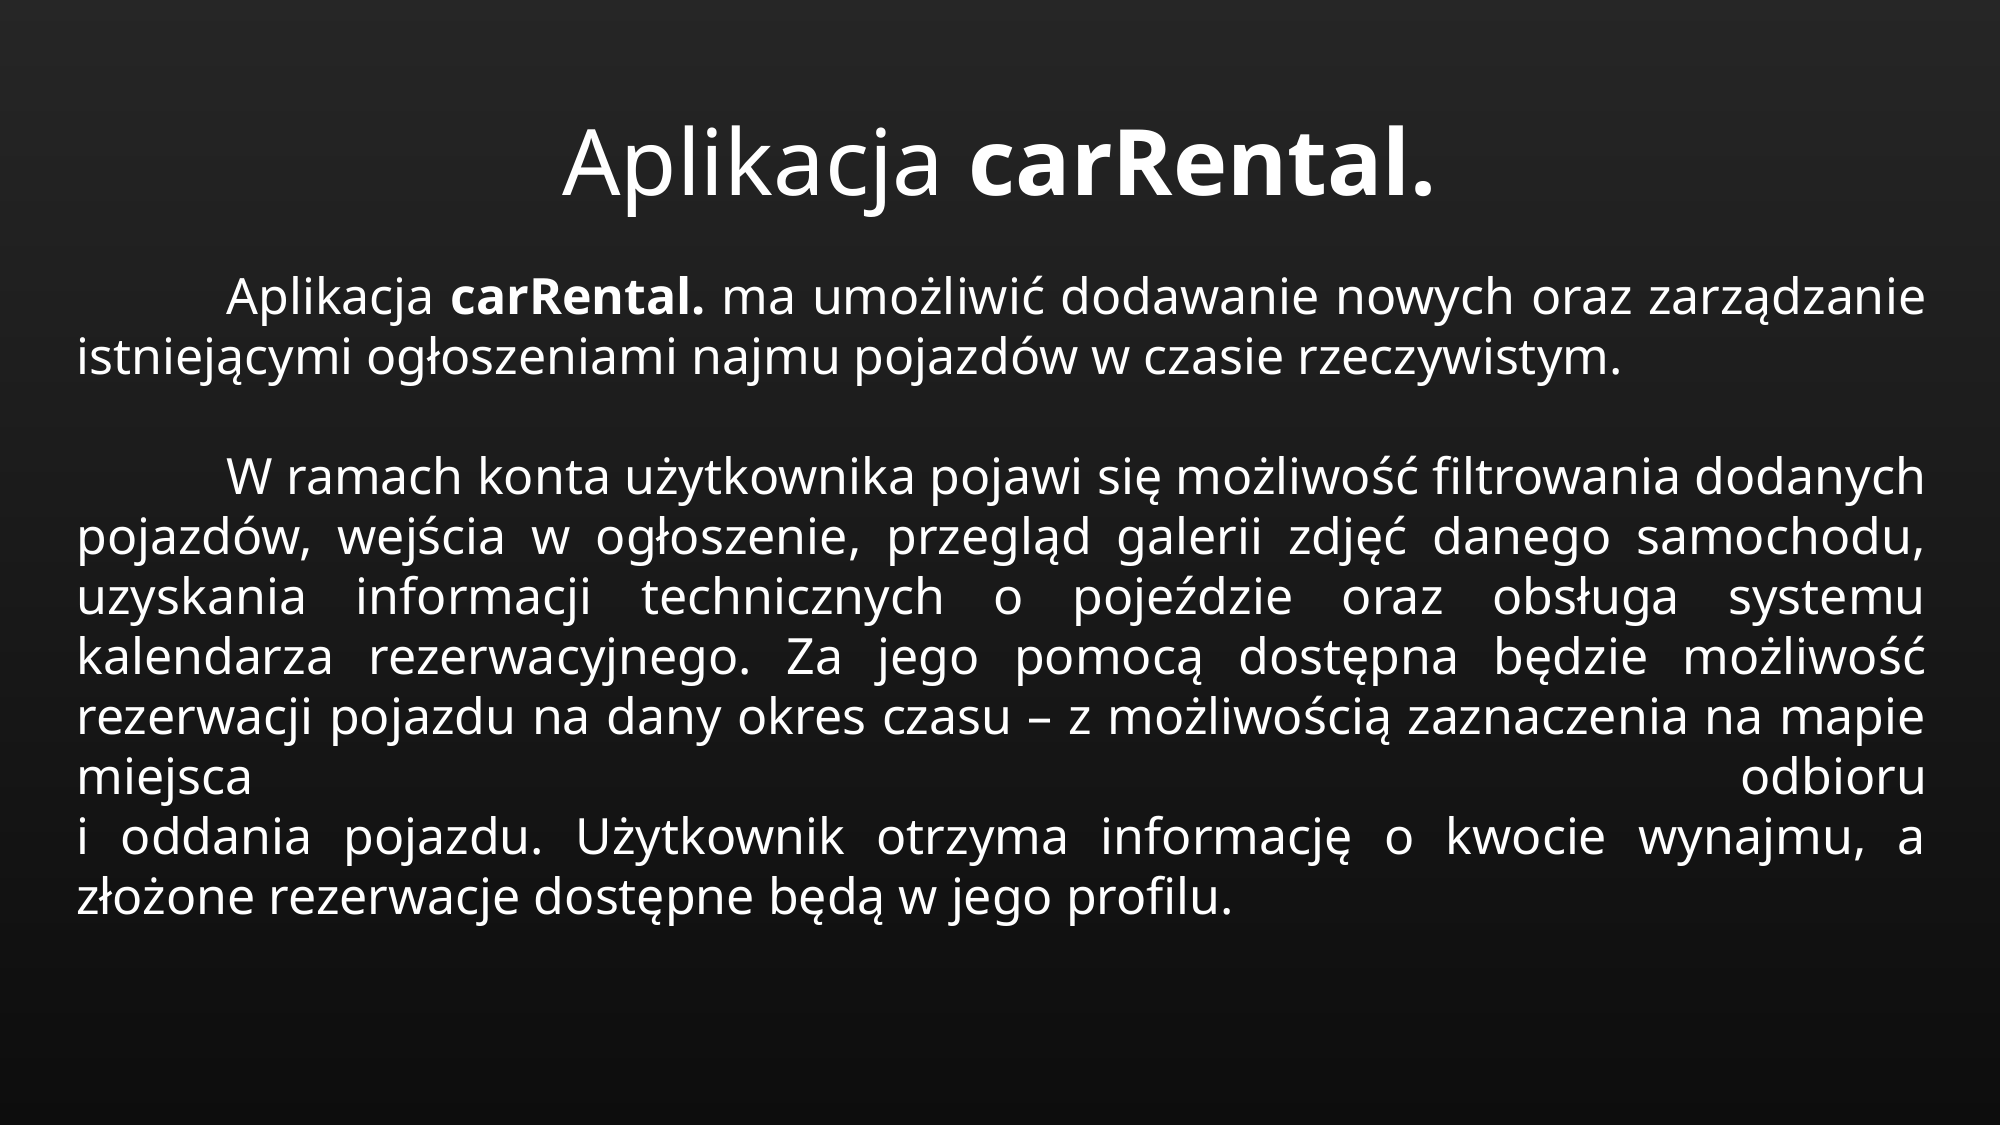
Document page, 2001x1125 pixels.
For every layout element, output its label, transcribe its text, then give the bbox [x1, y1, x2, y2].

title Aplikacja carRental. [249, 109, 1750, 257]
text_box Aplikacja carRental. ma umożliwić dodawanie nowych oraz zarządzanie istniejącymi ogłoszeniami najmu pojazdów w czasie rzeczywistym. W ramach konta użytkownika pojawi się możliwość filtrowania dodanych pojazdów, wejścia w ogłoszenie, przegląd galerii zdjęć danego samochodu, uzyskania informacji technicznych o pojeździe oraz obsługa systemu kalendarza rezerwacyjnego. Za jego pomocą dostępna będzie możliwość rezerwacji pojazdu na dany okres czasu – z możliwością zaznaczenia na mapie miejsca odbioru i oddania pojazdu. Użytkownik otrzyma informację o kwocie wynajmu, a złożone rezerwacje dostępne będą w jego profilu. [61, 257, 1942, 933]
